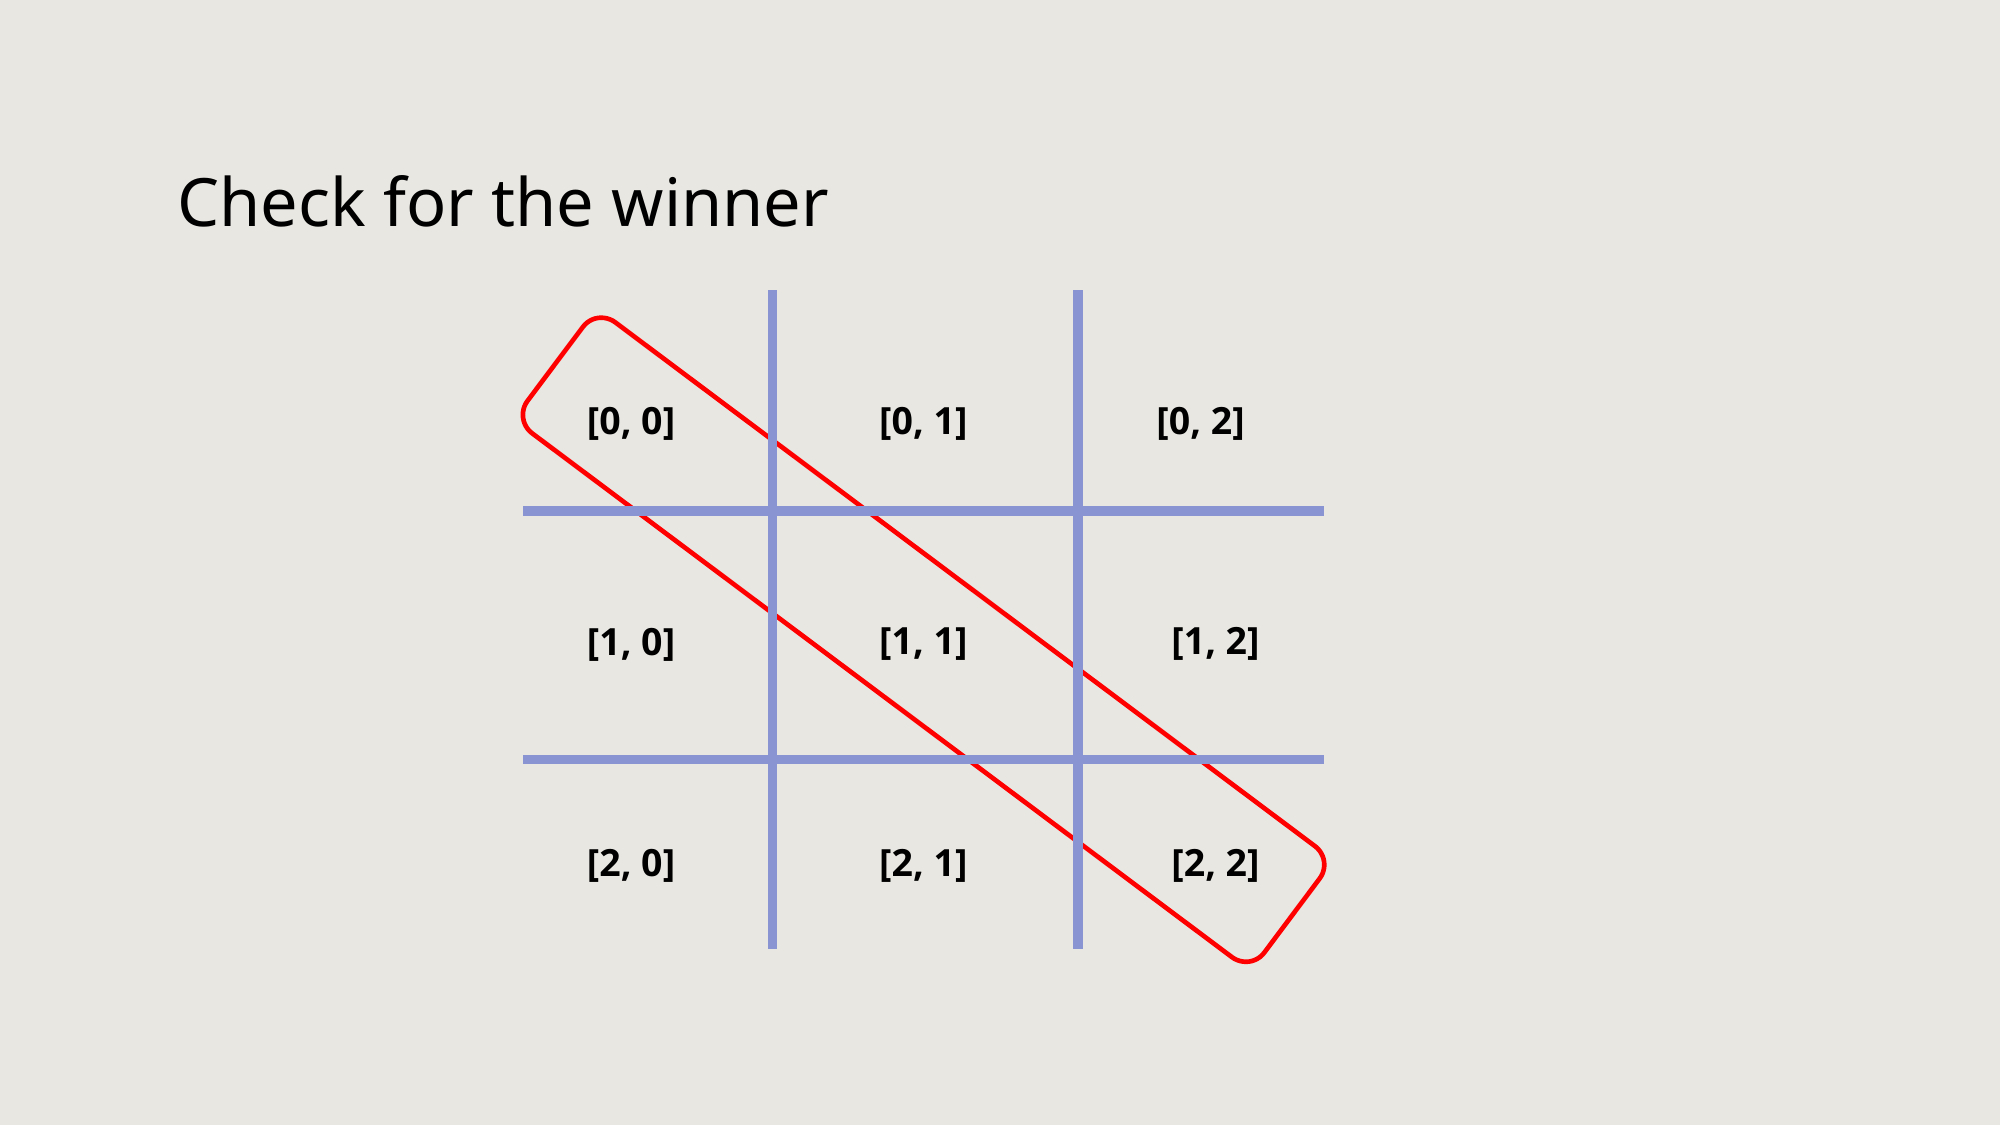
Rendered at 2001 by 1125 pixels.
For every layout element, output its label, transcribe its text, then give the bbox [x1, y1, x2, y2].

text_box [2, 1] [864, 831, 983, 892]
text_box [1, 1] [864, 609, 983, 670]
text_box [2, 2] [1156, 831, 1276, 892]
text_box [0, 1] [864, 389, 983, 450]
text_box [1, 2] [1156, 609, 1276, 670]
text_box [777, 442, 863, 506]
text_box [1, 0] [572, 610, 691, 671]
text_box [0, 2] [1141, 389, 1260, 450]
text_box [1083, 671, 1195, 755]
text_box [0, 0] [572, 389, 691, 450]
text_box [522, 316, 768, 506]
text_box [1083, 764, 1326, 963]
text_box [641, 516, 768, 611]
text_box [777, 516, 1073, 755]
text_box [2, 0] [572, 831, 691, 892]
text_box [972, 764, 1073, 840]
title Check for the winner [162, 64, 1838, 248]
